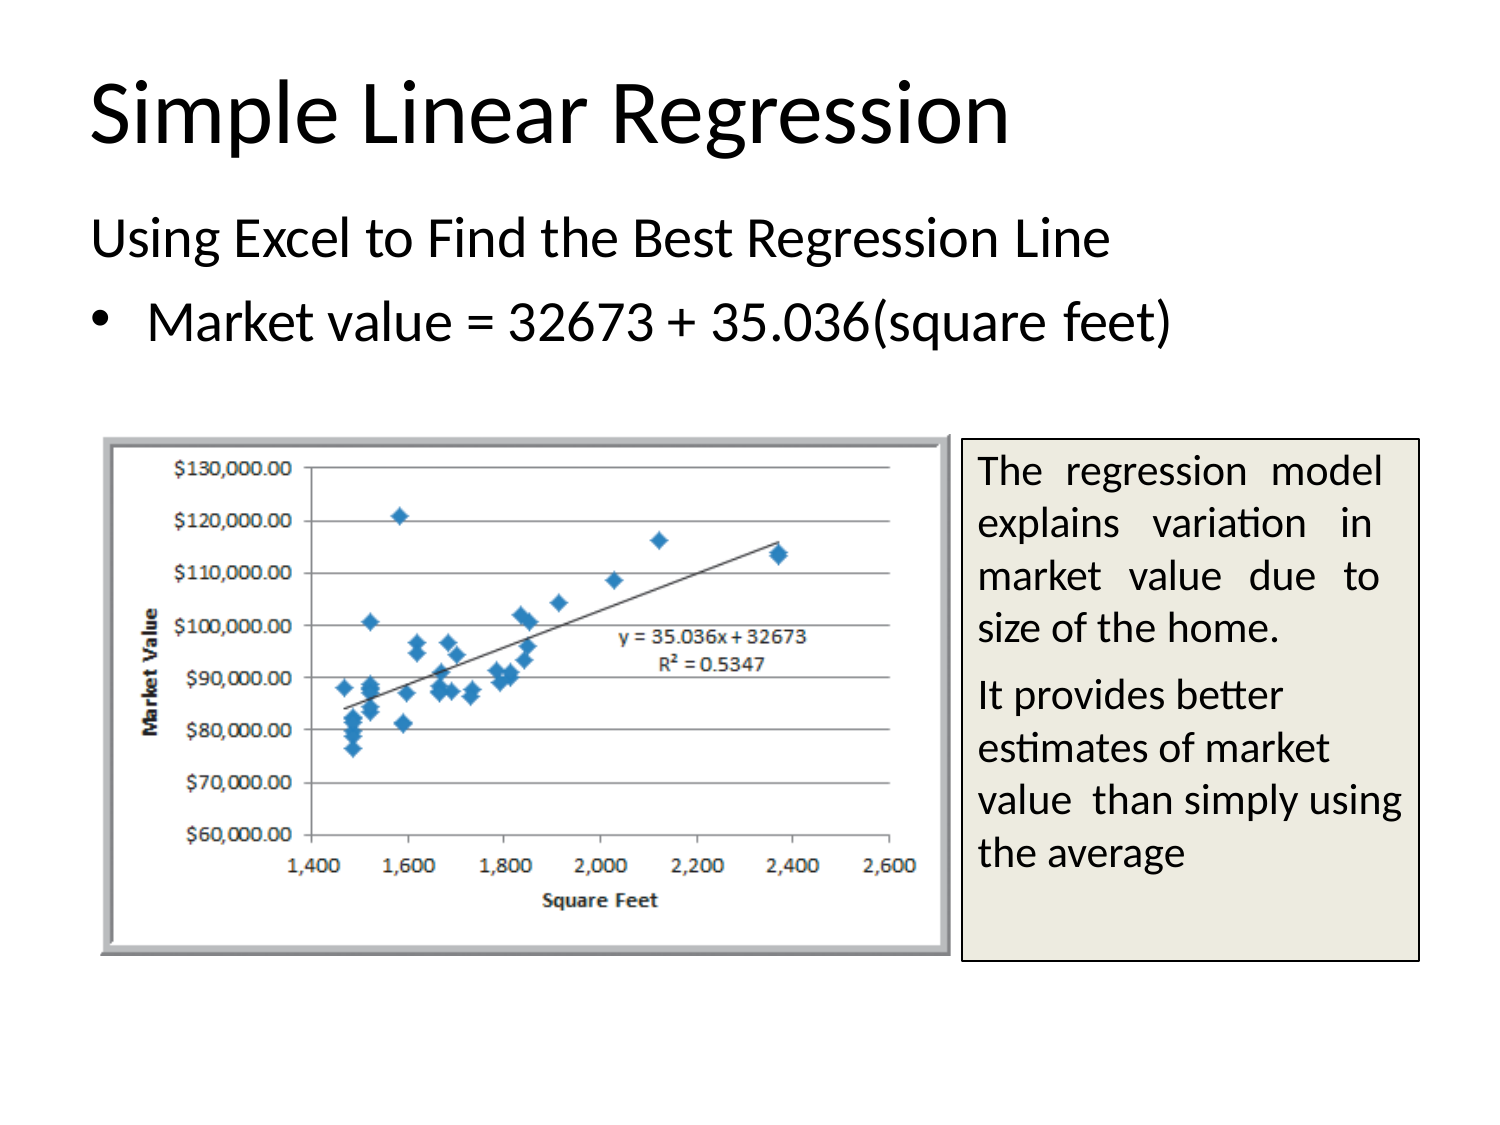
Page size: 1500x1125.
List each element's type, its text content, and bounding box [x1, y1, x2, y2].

text_box Using Excel to Find the Best Regression Line Market value = 32673 + 35.036(square feet) The regression model explains variation in market value due to size of the home. [87, 182, 1407, 652]
title Simple Linear Regression [87, 50, 1215, 182]
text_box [961, 437, 1421, 963]
text_box [100, 652, 951, 956]
